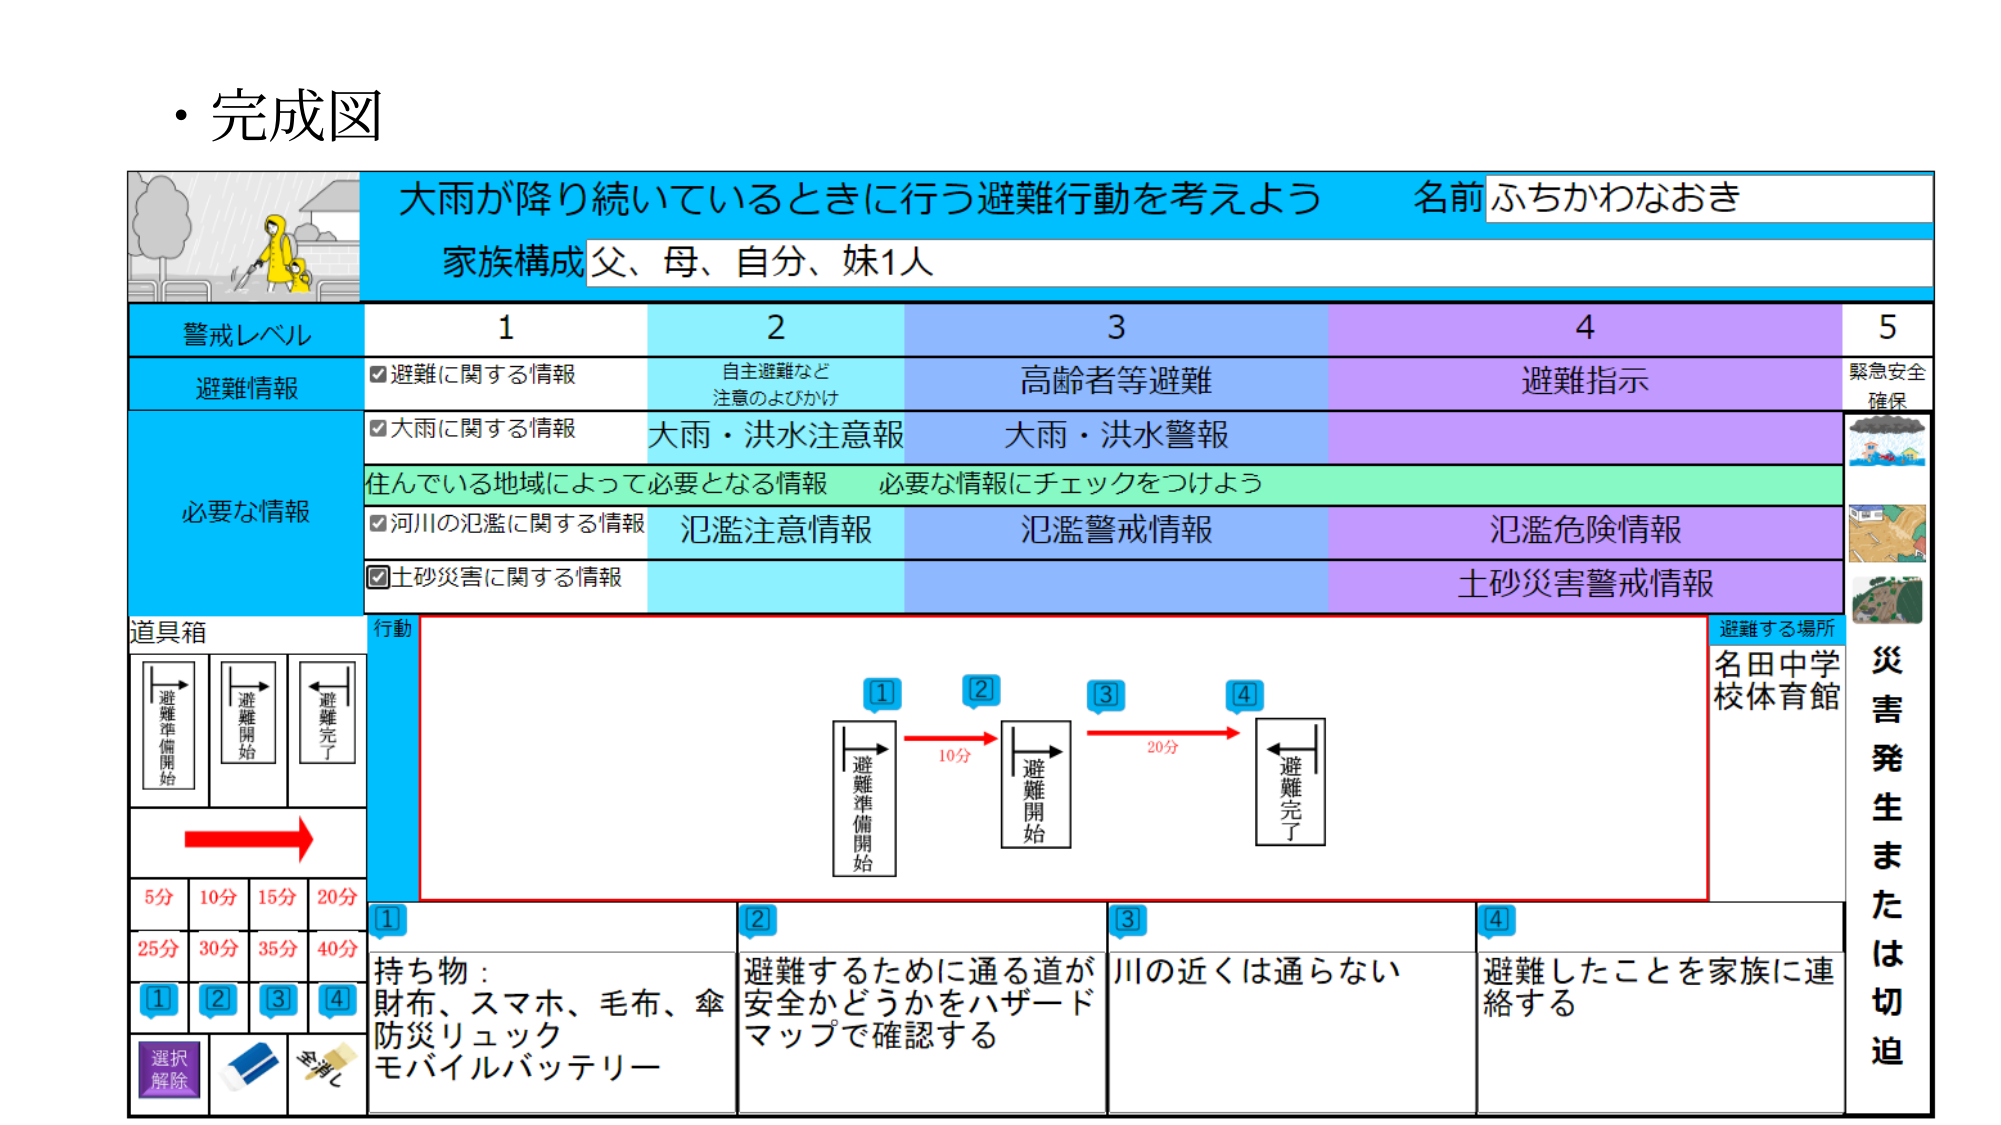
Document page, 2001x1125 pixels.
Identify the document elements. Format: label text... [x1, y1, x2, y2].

picture [122, 167, 1939, 1125]
text_box ・完成図 [137, 71, 854, 157]
